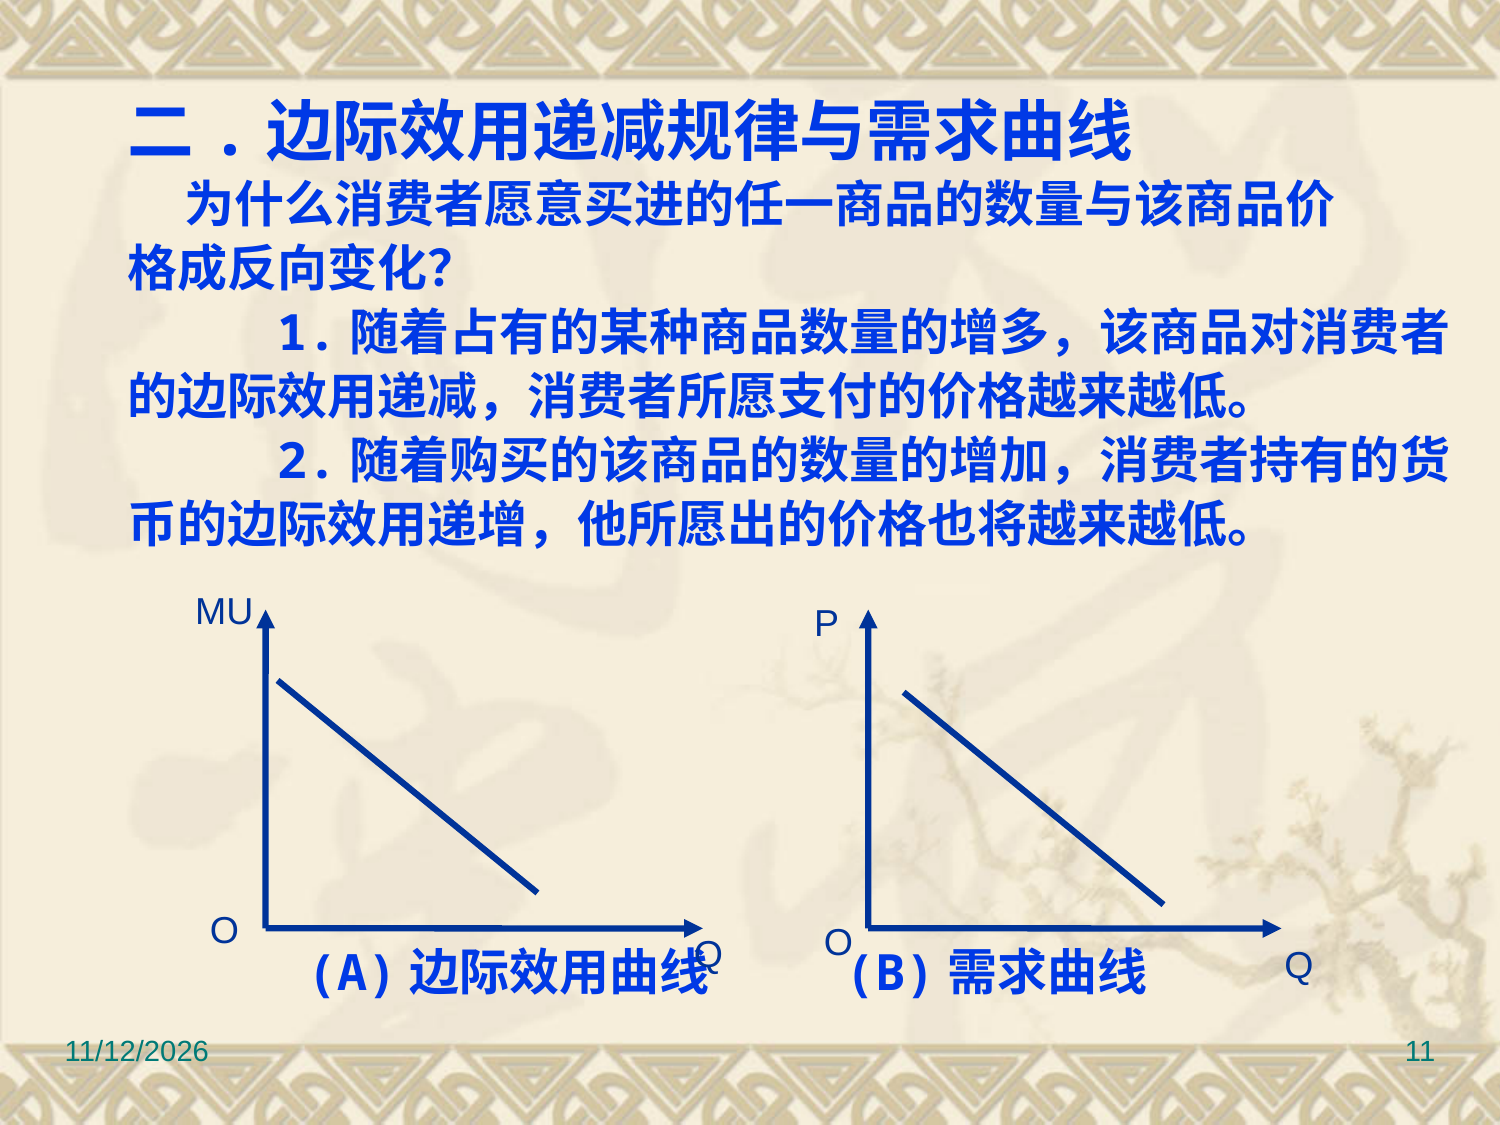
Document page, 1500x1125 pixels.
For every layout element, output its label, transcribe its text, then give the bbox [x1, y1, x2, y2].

picture [0, 0, 1500, 1125]
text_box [182, 573, 1341, 1000]
slide_number 11 [1074, 1024, 1451, 1103]
list 二.边际效用递减规律与需求曲线 为什么消费者愿意买进的任一商品的数量与该商品价 格成反向变化？ 1.随着占有的某种商品数量的增多，该商品对消费者 的边际效用递减，消费者所愿支付的价格越来越低。 2.随着购买的该商品的数量的增加，消费者持有的货 币的边际效用递增，他所愿出的价格也将越来越低。 (A)边际效用曲线 (B)需求曲线 [112, 90, 1475, 1000]
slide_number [49, 1024, 426, 1103]
